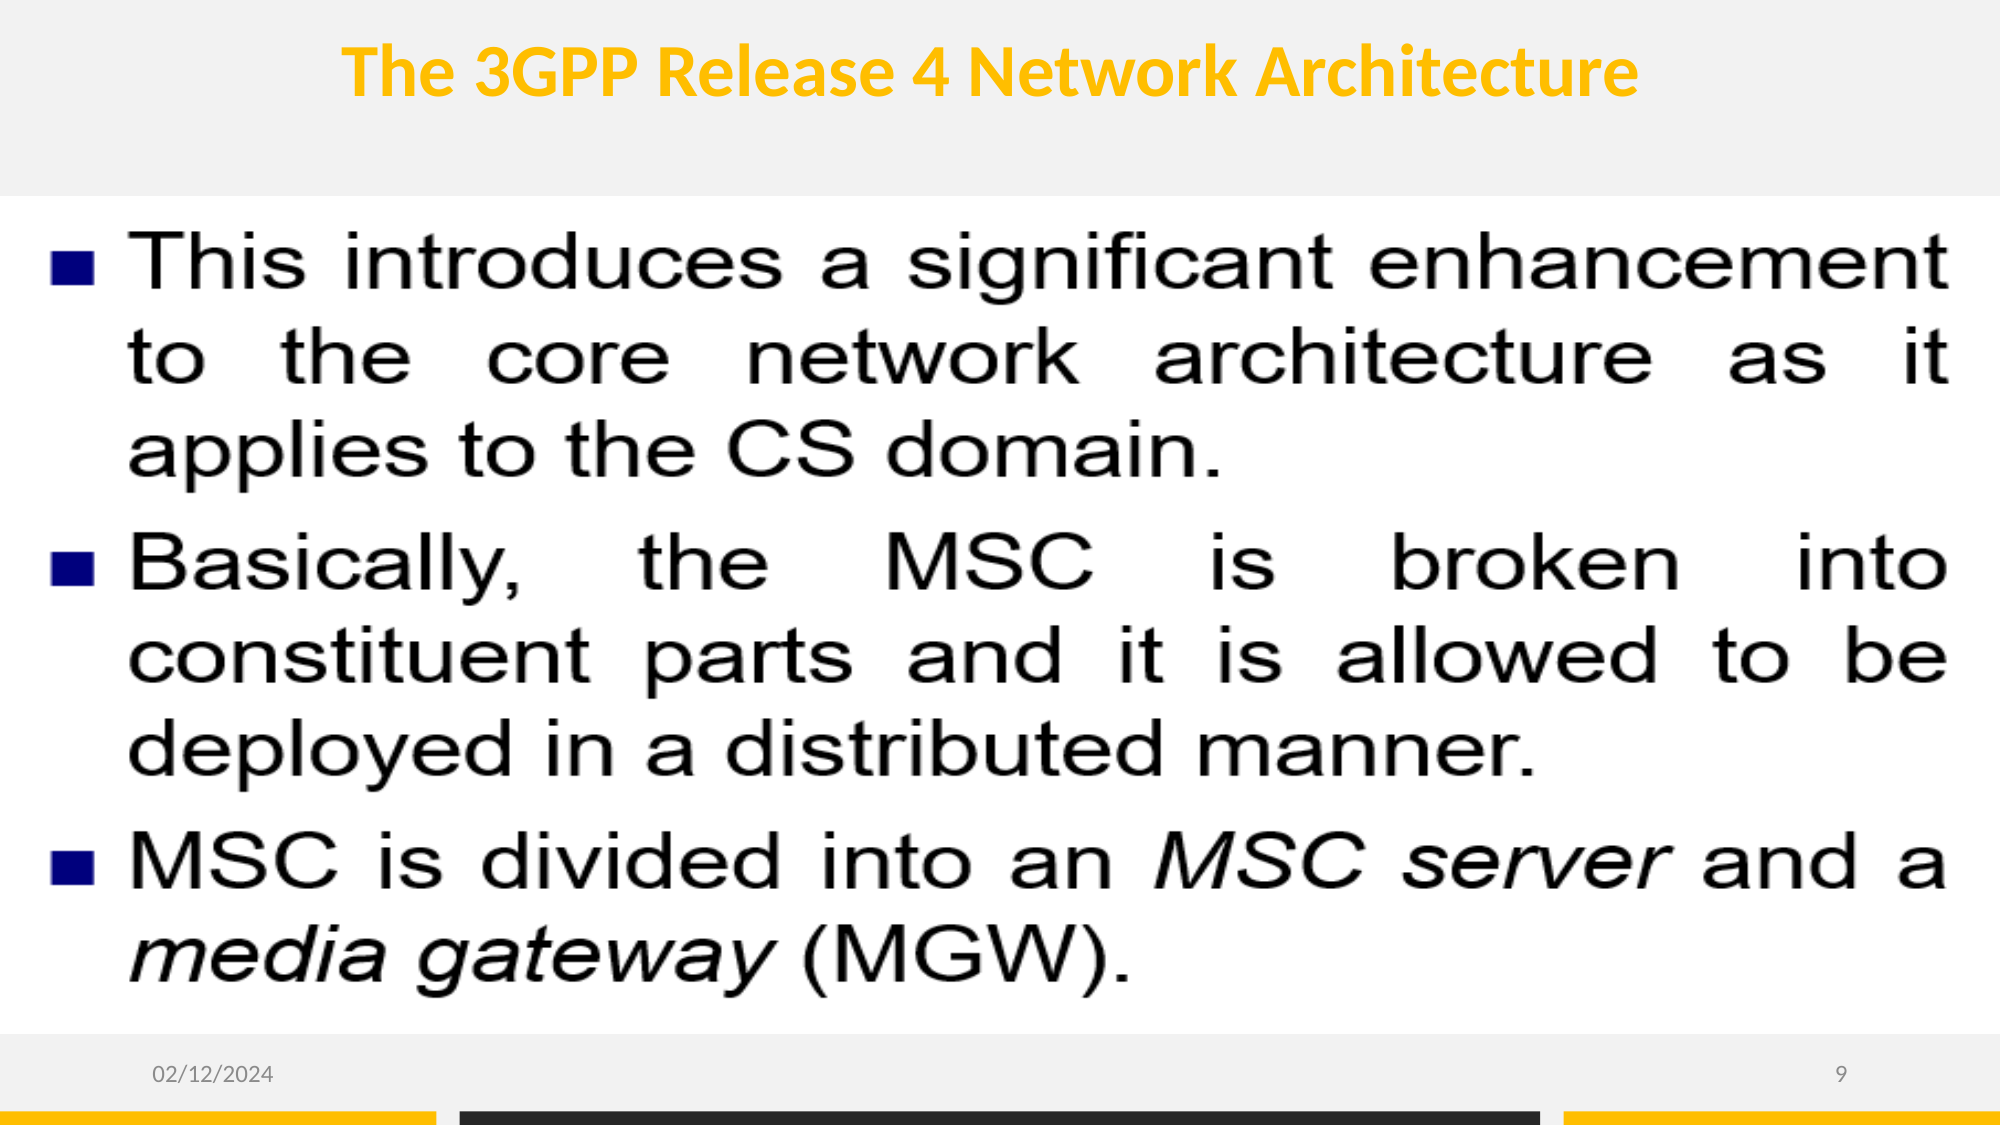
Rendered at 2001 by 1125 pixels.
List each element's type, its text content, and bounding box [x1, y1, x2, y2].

text_box [1563, 1110, 2000, 1125]
text_box [0, 1110, 437, 1125]
picture [0, 196, 2000, 1034]
text_box The 3GPP Release 4 Network Architecture [117, 21, 1883, 112]
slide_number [137, 1042, 588, 1103]
text_box [459, 1110, 1541, 1125]
slide_number 9 [1412, 1042, 1863, 1103]
